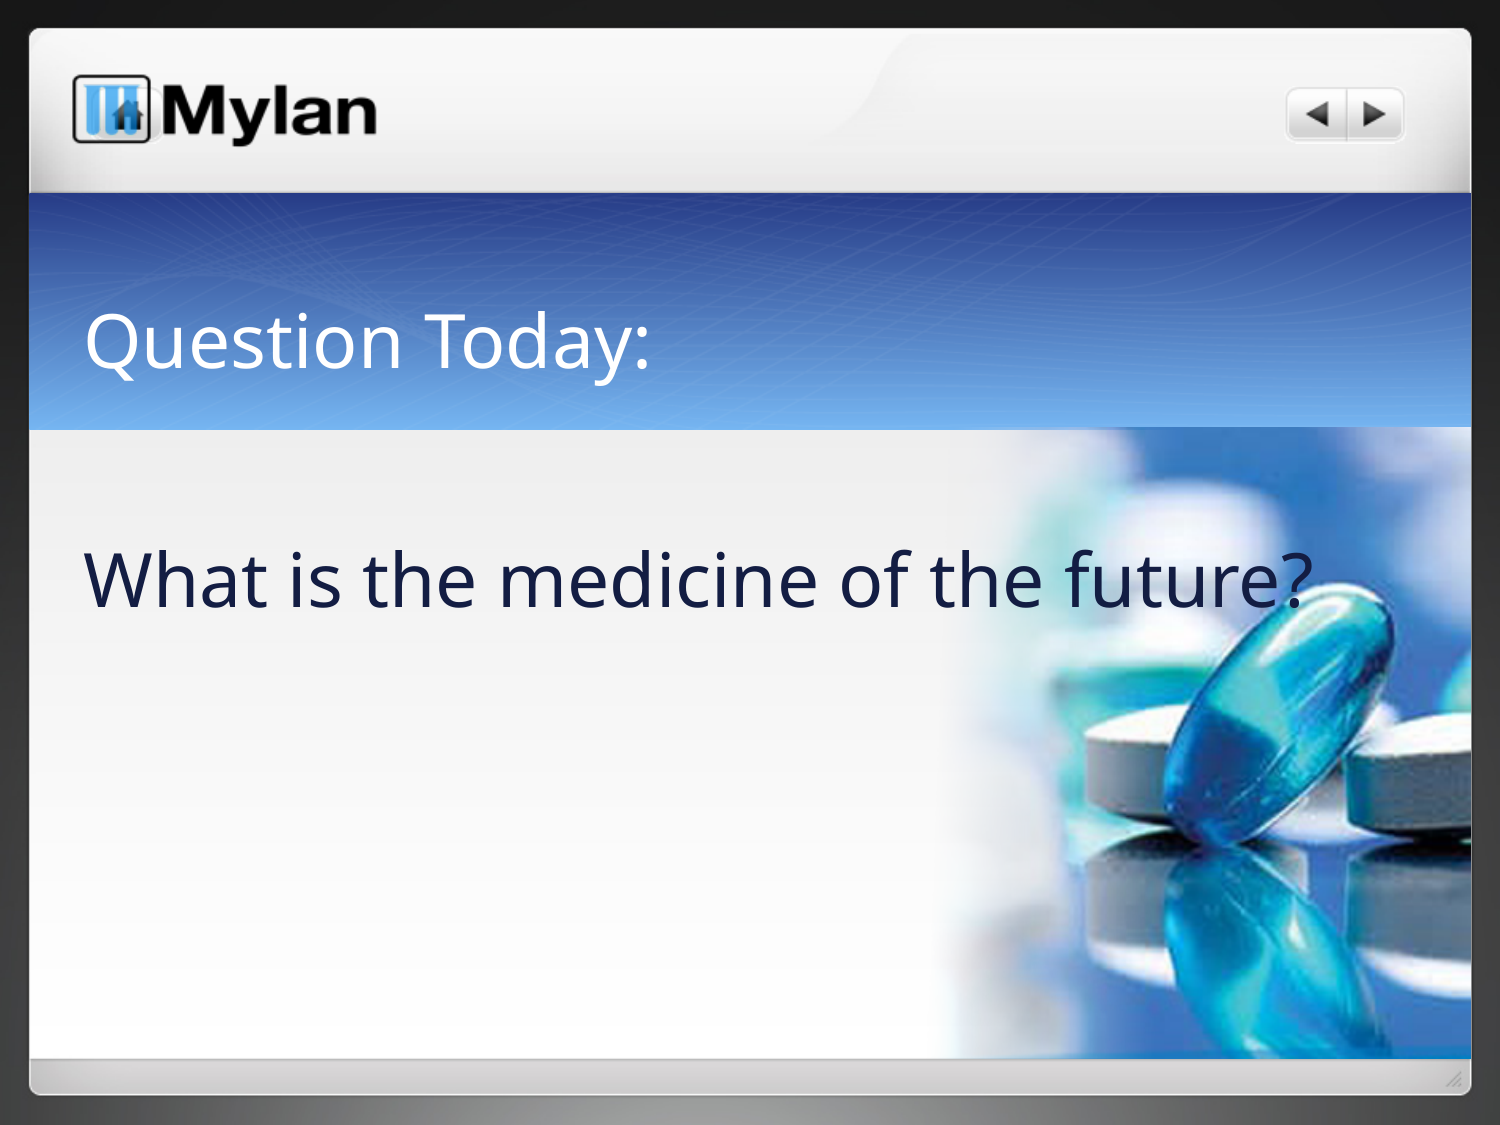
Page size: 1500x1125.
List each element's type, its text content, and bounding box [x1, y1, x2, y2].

text_box Question Today: [68, 224, 1376, 391]
title What is the medicine of the future? [68, 473, 896, 630]
picture [0, 0, 1500, 1125]
